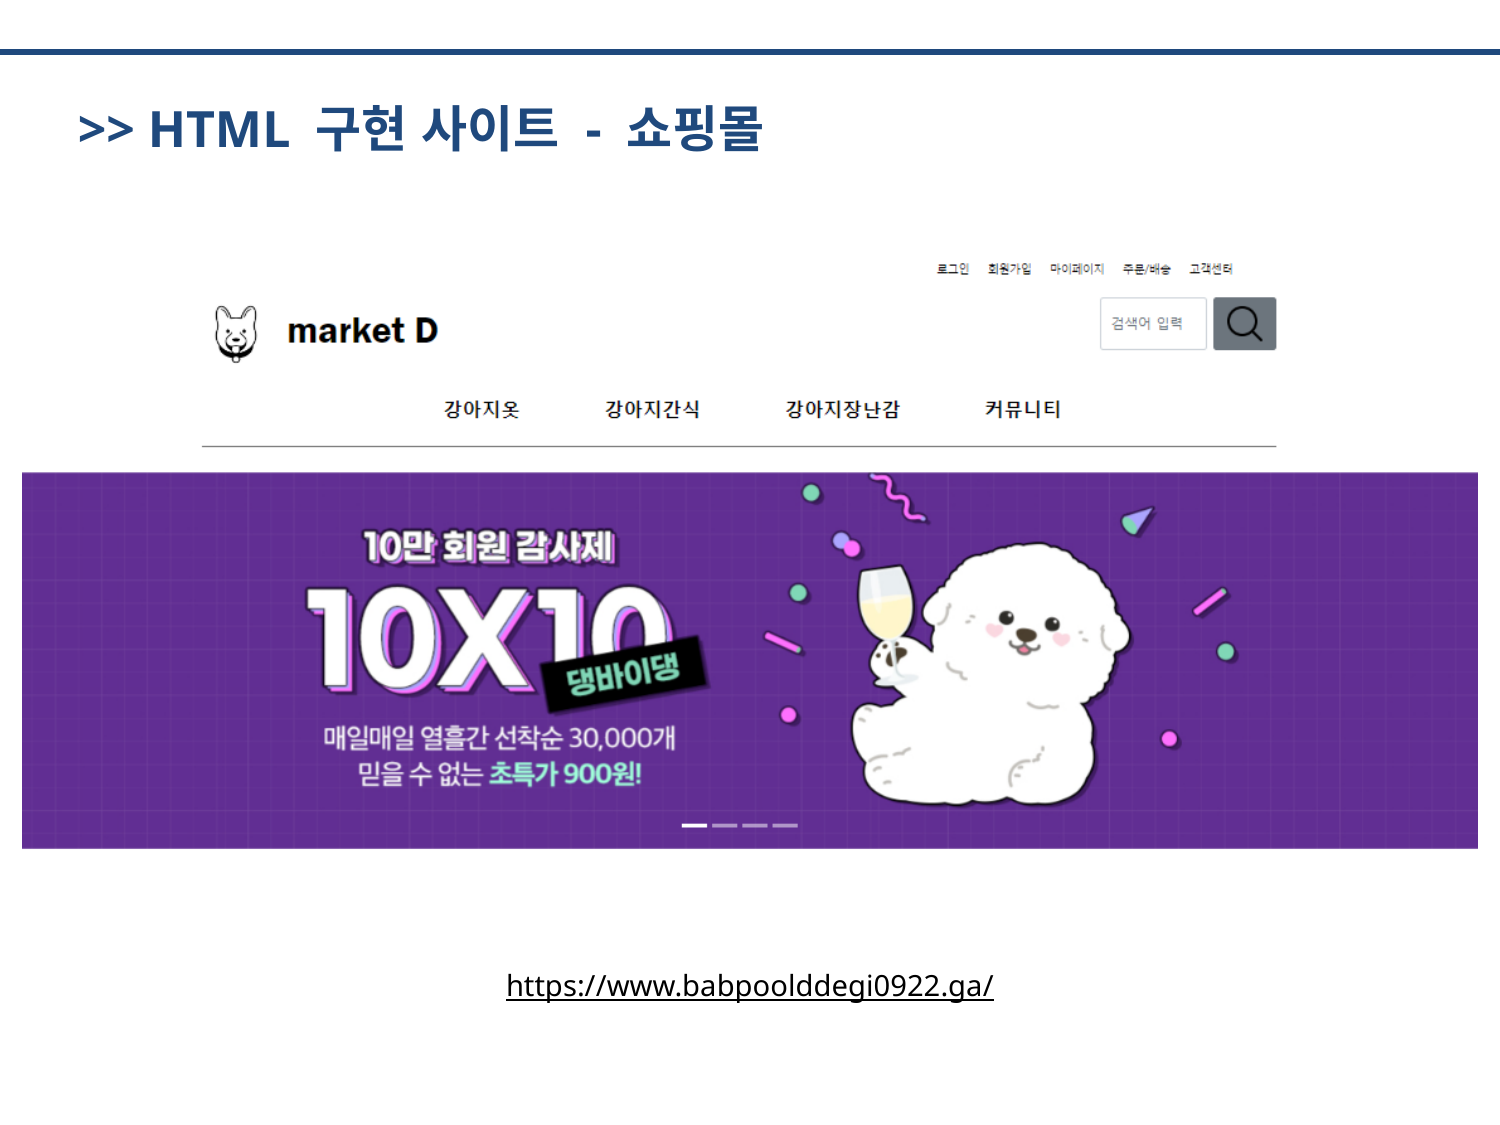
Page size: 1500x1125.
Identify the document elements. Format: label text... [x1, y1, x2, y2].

text_box https://www.babpoolddegi0922.ga/ [395, 959, 1104, 1010]
text_box >> HTML 구현 사이트 - 쇼핑몰 [63, 89, 860, 166]
picture [21, 246, 1479, 879]
